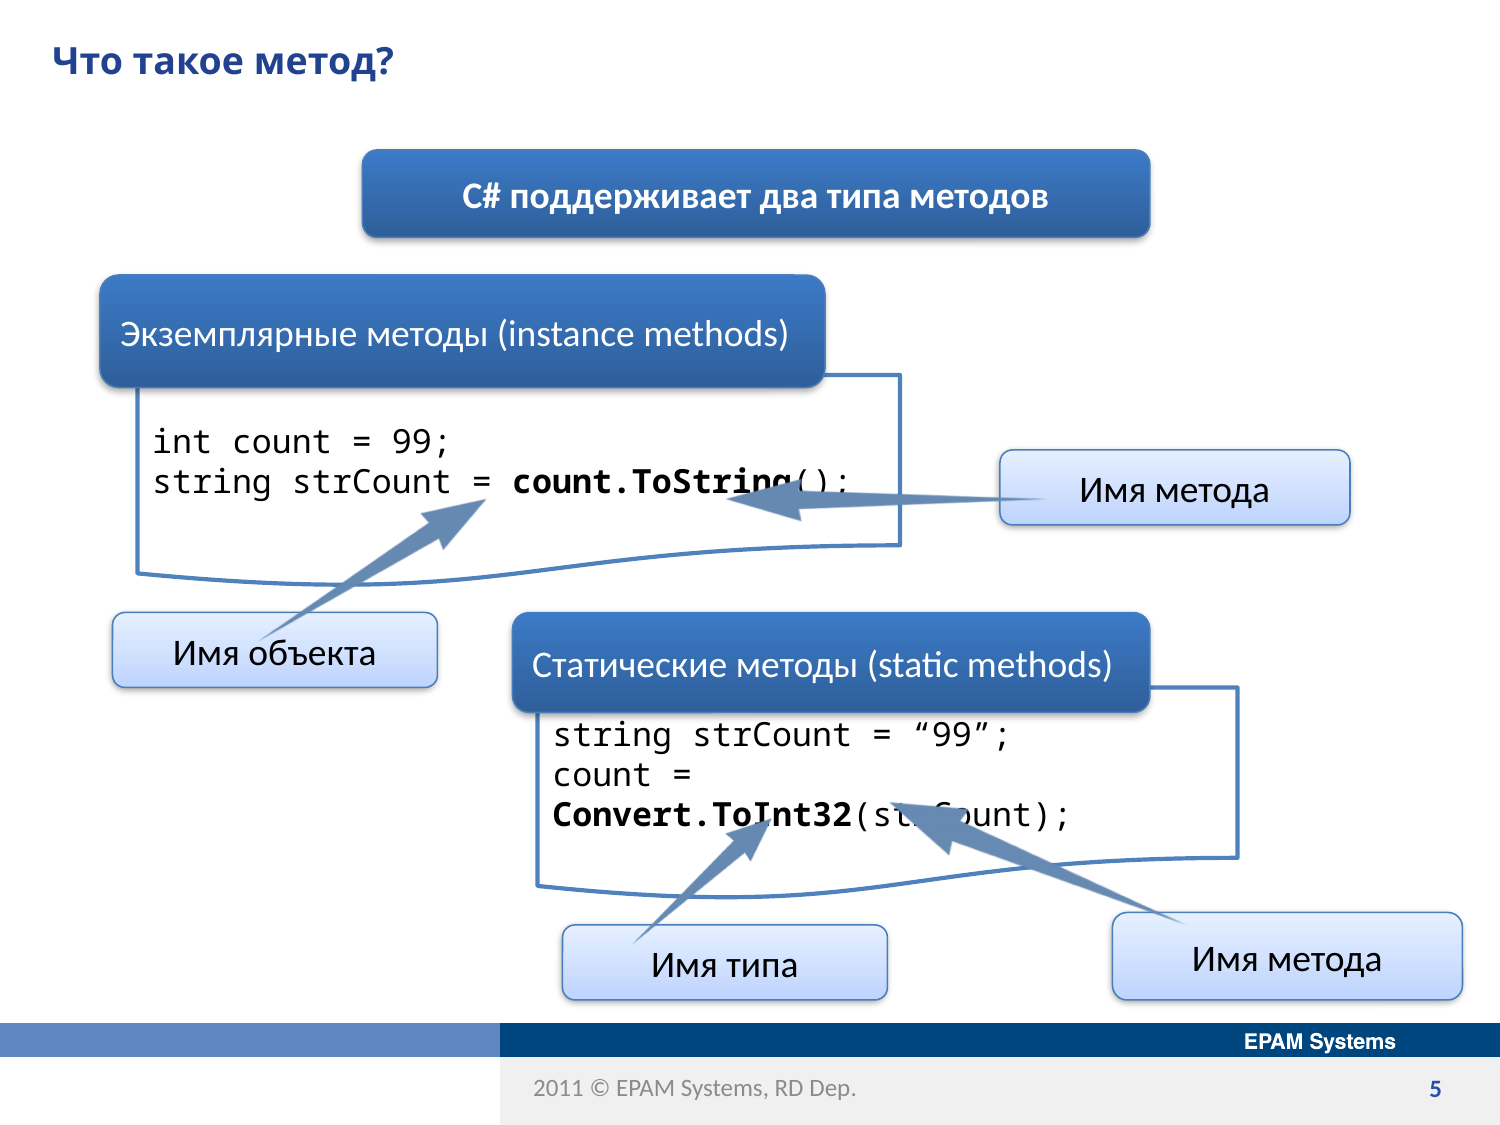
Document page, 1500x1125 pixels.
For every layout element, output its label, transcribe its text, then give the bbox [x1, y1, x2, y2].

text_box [512, 612, 1238, 901]
picture [722, 474, 1055, 526]
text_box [99, 274, 901, 588]
text_box C# поддерживает два типа методов [361, 149, 1151, 239]
text_box Имя объекта [111, 611, 439, 689]
text_box Имя метода [999, 449, 1351, 526]
picture [229, 544, 508, 596]
picture [601, 859, 798, 905]
picture [873, 835, 1205, 896]
text_box Имя метода [1111, 911, 1464, 1001]
text_box Имя типа [561, 924, 889, 1001]
title Что такое метод? [36, 29, 1469, 90]
